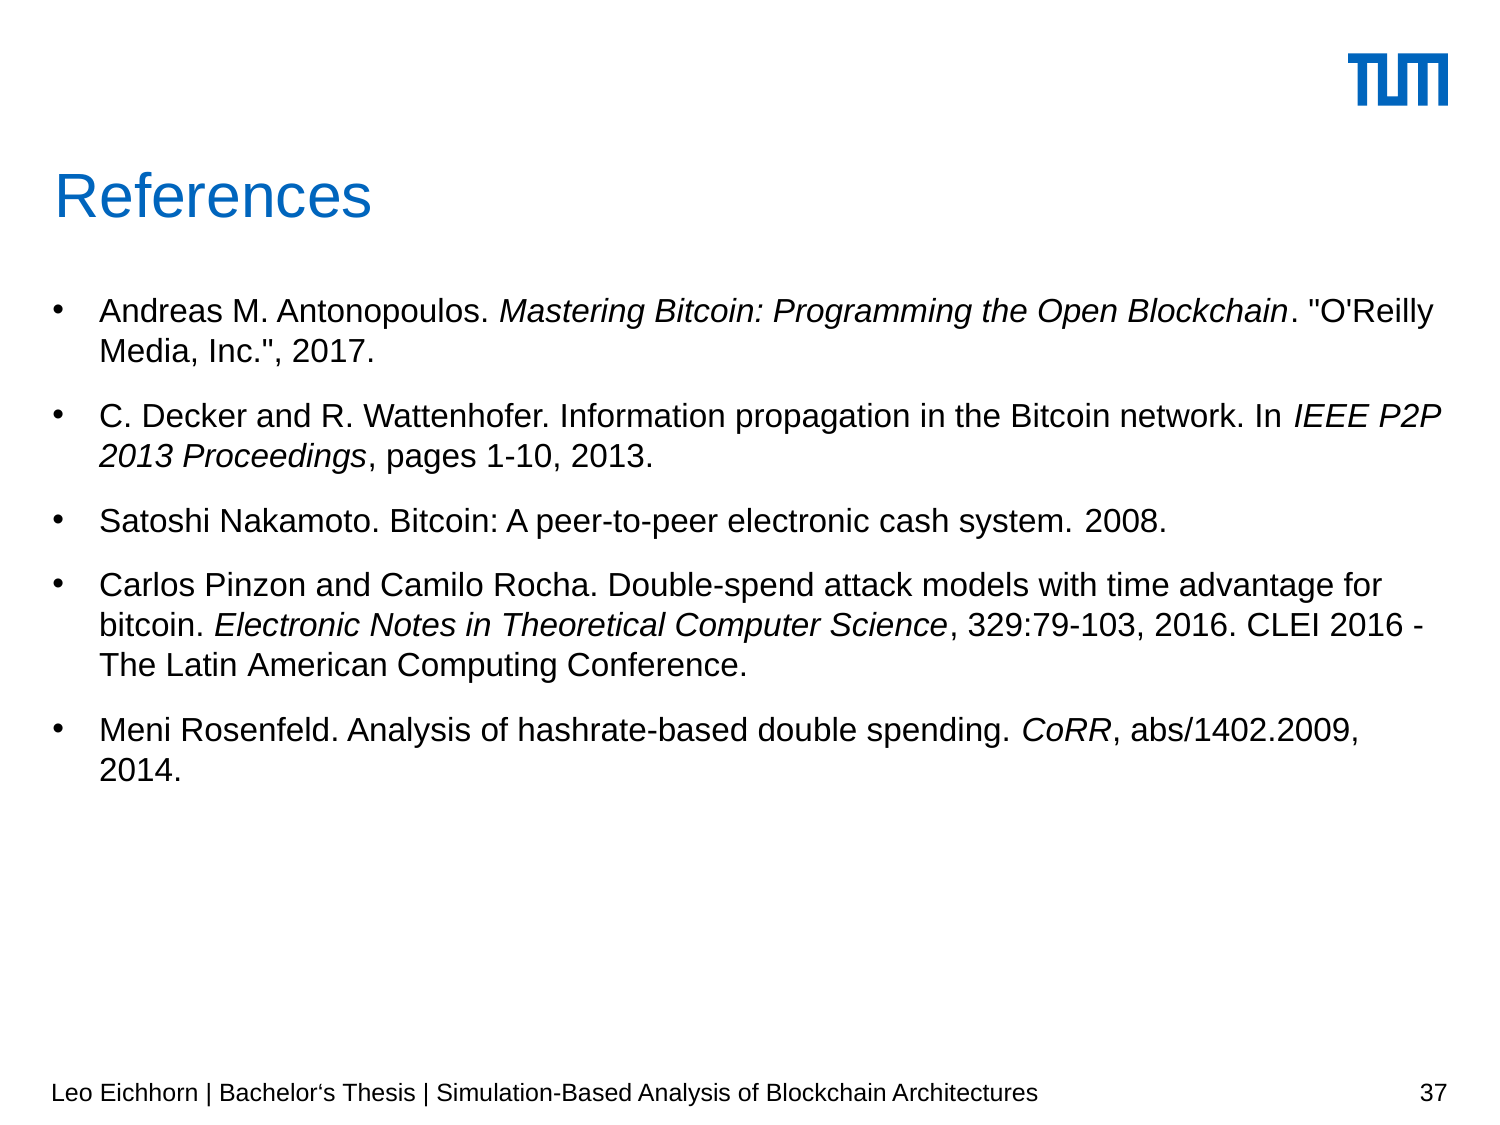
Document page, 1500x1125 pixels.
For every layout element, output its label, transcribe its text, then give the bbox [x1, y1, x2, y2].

title References [54, 162, 1450, 351]
list Andreas M. Antonopoulos. Mastering Bitcoin: Programming the Open Blockchain. "O'Reilly Media, Inc.", 2017. C. Decker and R. Wattenhofer. Information propagation in the Bitcoin network. In IEEE P2P 2013 Proceedings, pages 1-10, 2013. Satoshi Nakamoto. Bitcoin: A peer-to-peer electronic cash system. 2008. Carlos Pinzon and Camilo Rocha. Double-spend attack models with time advantage for bitcoin. Electronic Notes in Theoretical Computer Science, 329:79-103, 2016. CLEI 2016 - The Latin American Computing Conference. Meni Rosenfeld. Analysis of hashrate-based double spending. CoRR, abs/1402.2009, 2014. [52, 289, 1449, 1060]
text_box Leo Eichhorn | Bachelor‘s Thesis | Simulation-Based Analysis of Blockchain Architectures [50, 1061, 1112, 1122]
text_box 37 [1112, 1061, 1448, 1122]
